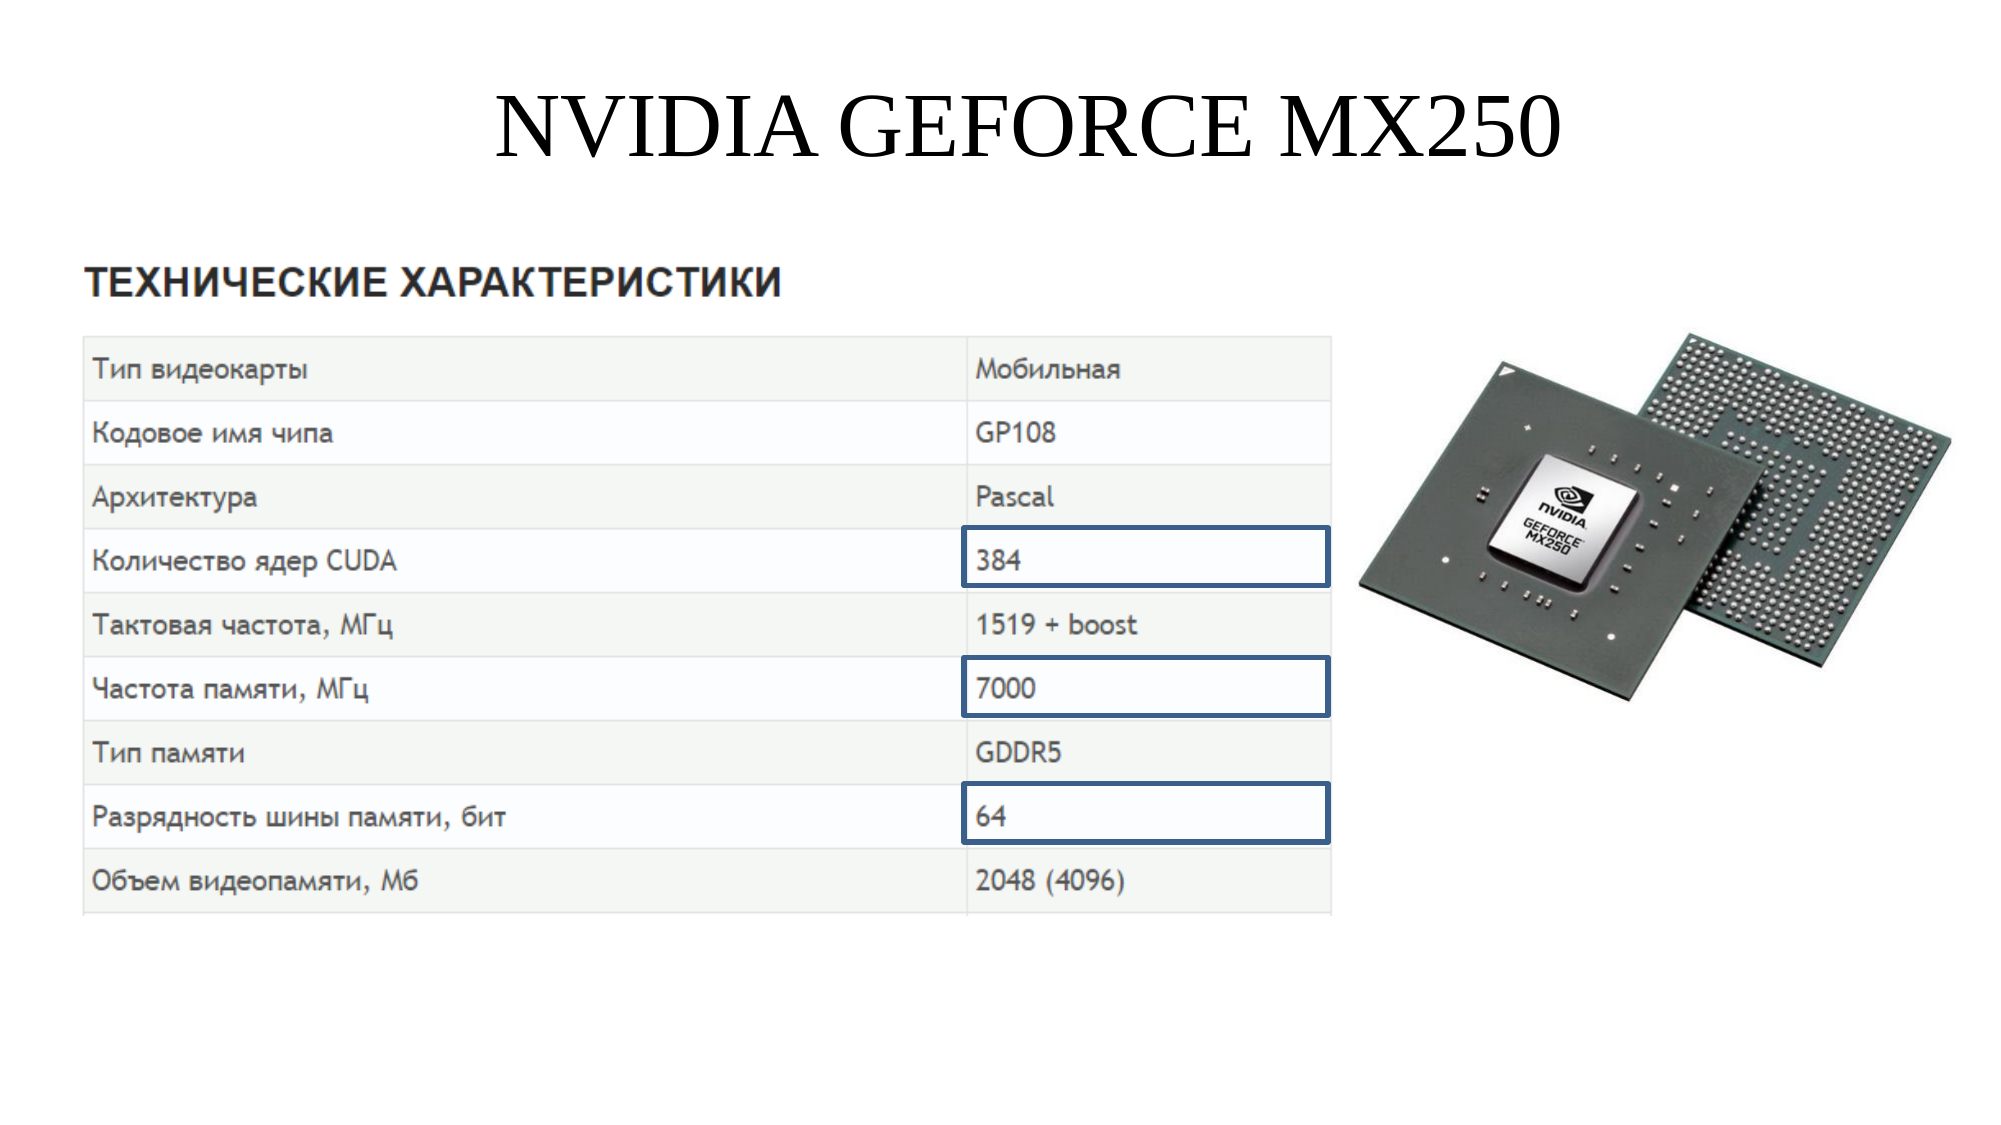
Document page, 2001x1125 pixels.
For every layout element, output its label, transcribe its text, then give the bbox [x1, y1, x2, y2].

title NVIDIA GEFORCE MX250 [406, 18, 1654, 222]
picture [65, 251, 1961, 916]
